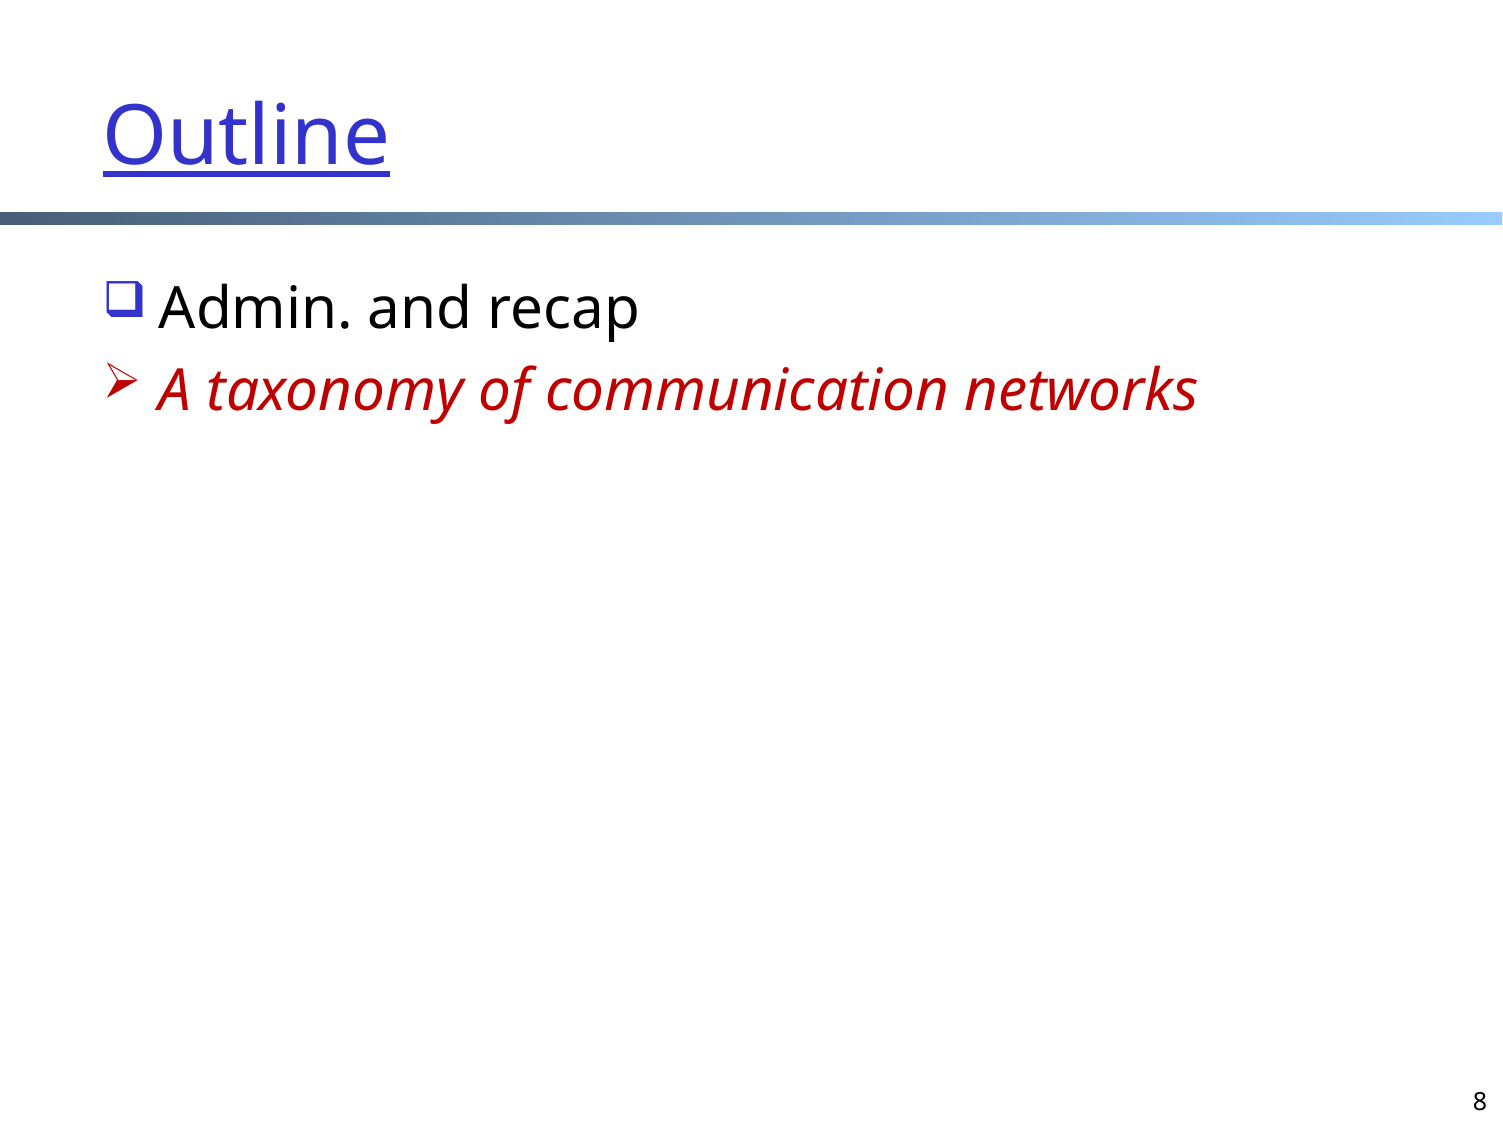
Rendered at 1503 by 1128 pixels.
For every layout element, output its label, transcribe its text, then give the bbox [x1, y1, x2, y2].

title Outline [87, 37, 1365, 226]
slide_number 8 [1151, 1051, 1503, 1128]
list Admin. and recap A taxonomy of communication networks [87, 263, 1365, 1027]
